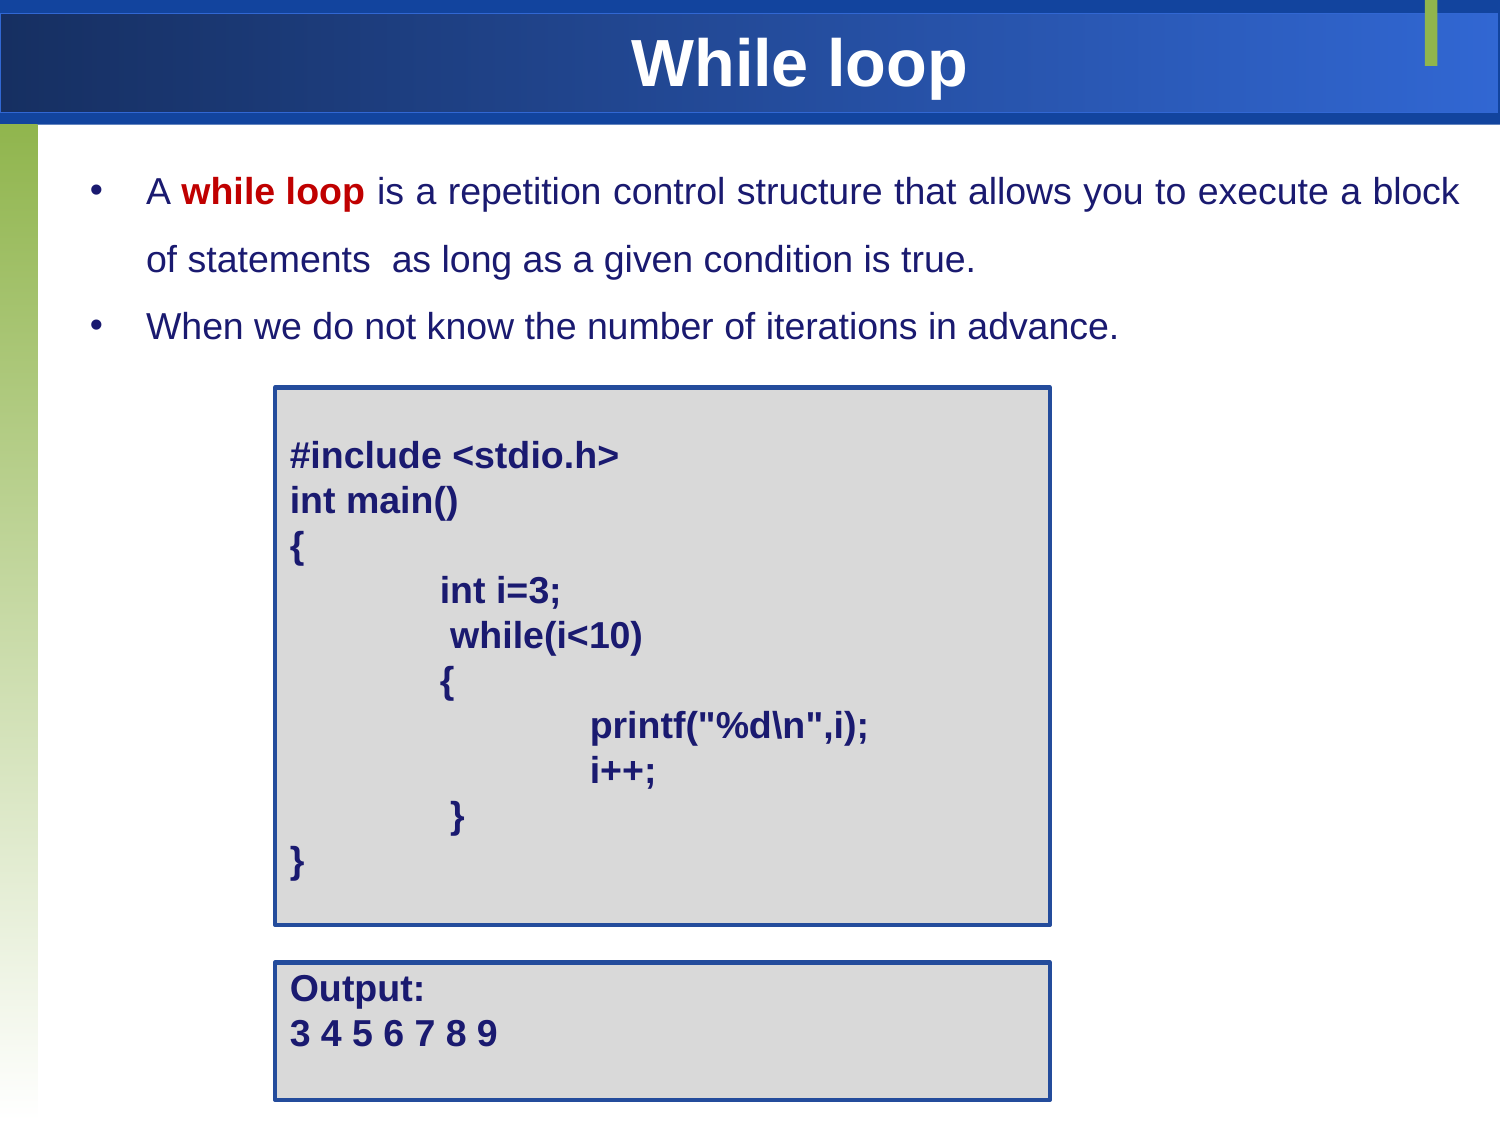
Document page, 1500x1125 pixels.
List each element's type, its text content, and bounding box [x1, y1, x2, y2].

title While loop [237, 12, 1363, 100]
text_box #include <stdio.h> int main() { int i=3; while(i<10) { printf("%d\n",i); i++; } } [273, 385, 1052, 927]
text_box Output: 3 4 5 6 7 8 9 [273, 960, 1052, 1102]
text_box A while loop is a repetition control structure that allows you to execute a block of statements as long as a given condition is true. When we do not know the number of iterations in advance. [75, 137, 1475, 355]
